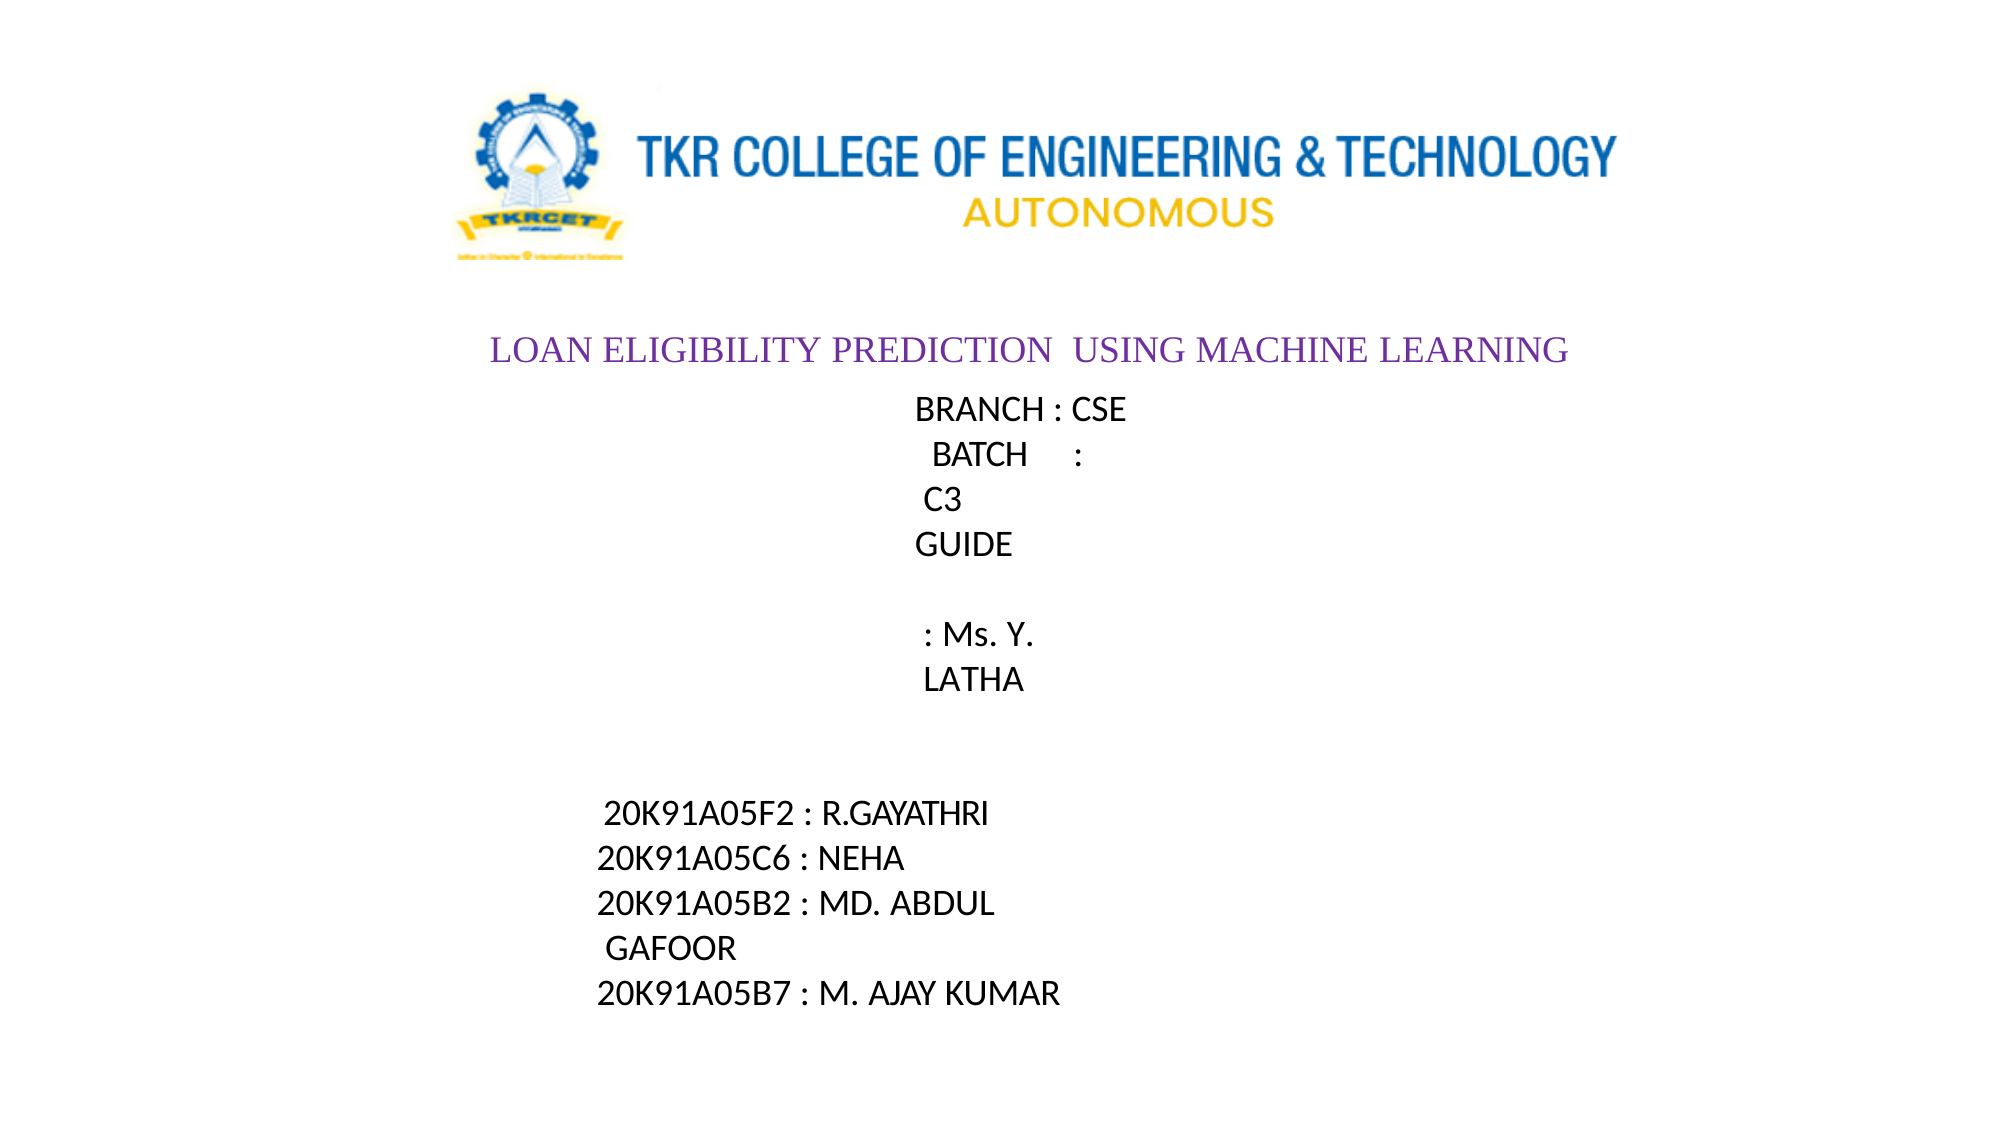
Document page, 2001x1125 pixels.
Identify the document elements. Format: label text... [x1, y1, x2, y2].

text_box BRANCH : CSE BATCH : C3 GUIDE : Ms. Y. LATHA 20K91A05F2 : R.GAYATHRI 20K91A05C6 : NEHA 20K91A05B2 : MD. ABDUL GAFOOR 20K91A05B7 : M. AJAY KUMAR [594, 381, 1263, 1013]
text_box LOAN ELIGIBILITY PREDICTION USING MACHINE LEARNING [487, 267, 1747, 371]
picture [451, 81, 1619, 261]
